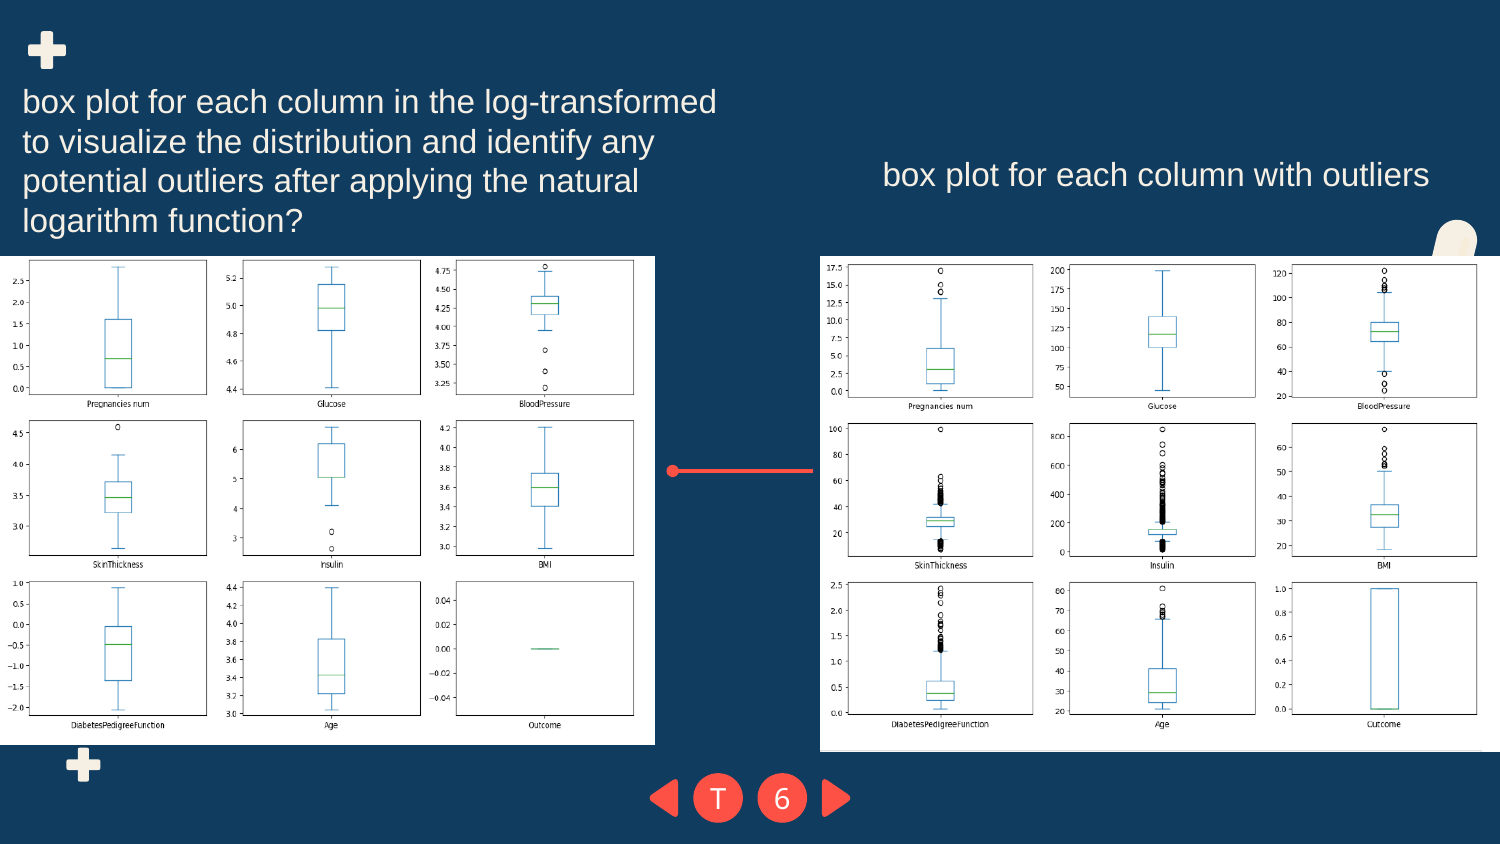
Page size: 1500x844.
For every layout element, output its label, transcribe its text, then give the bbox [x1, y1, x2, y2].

picture [0, 255, 655, 746]
text_box box plot for each column in the log-transformed to visualize the distribution and identify any potential outliers after applying the natural logarithm function? [7, 72, 758, 247]
text_box [649, 779, 679, 817]
text_box 6 [757, 773, 808, 823]
text_box [821, 779, 851, 817]
text_box T [693, 773, 743, 823]
picture [819, 255, 1500, 753]
text_box box plot for each column with outliers [867, 145, 1500, 200]
